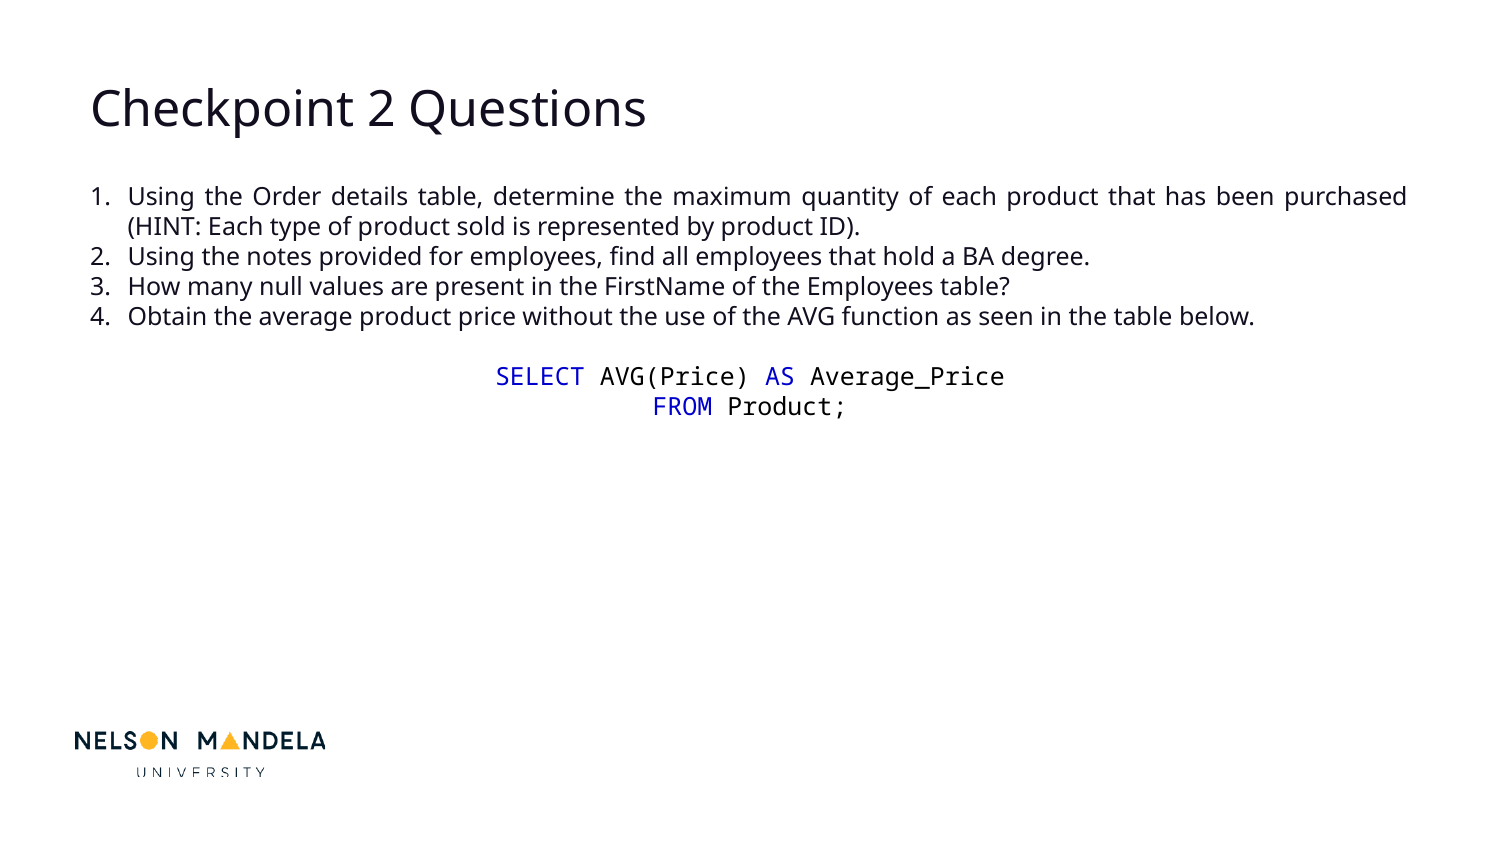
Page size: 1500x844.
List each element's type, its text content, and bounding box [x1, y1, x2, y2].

text_box Using the Order details table, determine the maximum quantity of each product that has been purchased (HINT: Each type of product sold is represented by product ID). Using the notes provided for employees, find all employees that hold a BA degree. How many null values are present in the FirstName of the Employees table? Obtain the average product price without the use of the AVG function as seen in the table below. SELECT AVG(Price) AS Average_Price FROM Product; [74, 173, 1425, 787]
text_box Checkpoint 2 Questions [74, 69, 1425, 149]
